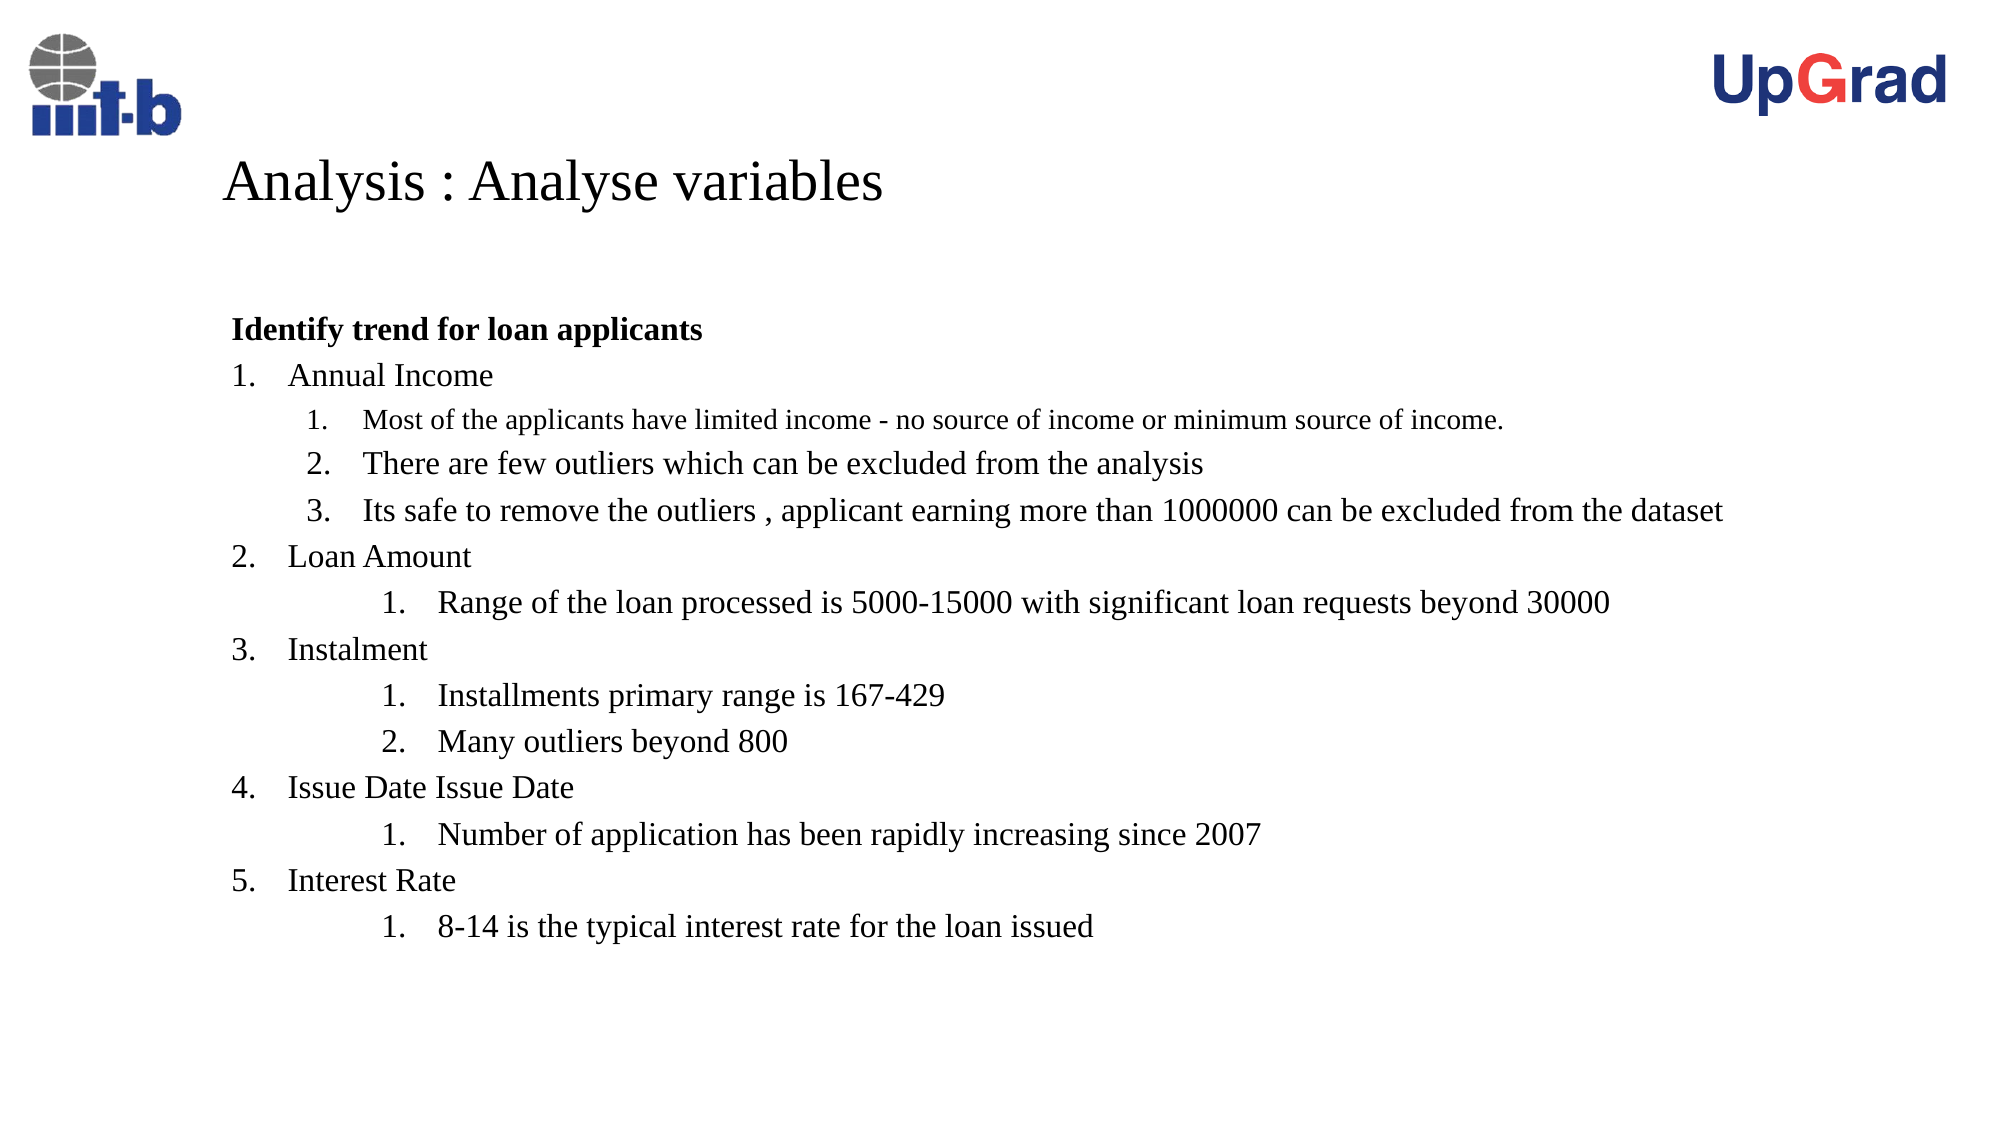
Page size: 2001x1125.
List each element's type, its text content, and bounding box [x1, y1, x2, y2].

picture [0, 29, 208, 163]
title Analysis : Analyse variables [186, 103, 1715, 244]
picture [1714, 53, 1952, 116]
list Identify trend for loan applicants Annual Income Most of the applicants have limited income - no source of income or minimum source of income. There are few outliers which can be excluded from the analysis Its safe to remove the outliers , applicant earning more than 1000000 can be excluded from the dataset Loan Amount Range of the loan processed is 5000-15000 with significant loan requests beyond 30000 Instalment Installments primary range is 167-429 Many outliers beyond 800 Issue Date Issue Date Number of application has been rapidly increasing since 2007 Interest Rate 8-14 is the typical interest rate for the loan issued [66, 304, 1837, 1017]
